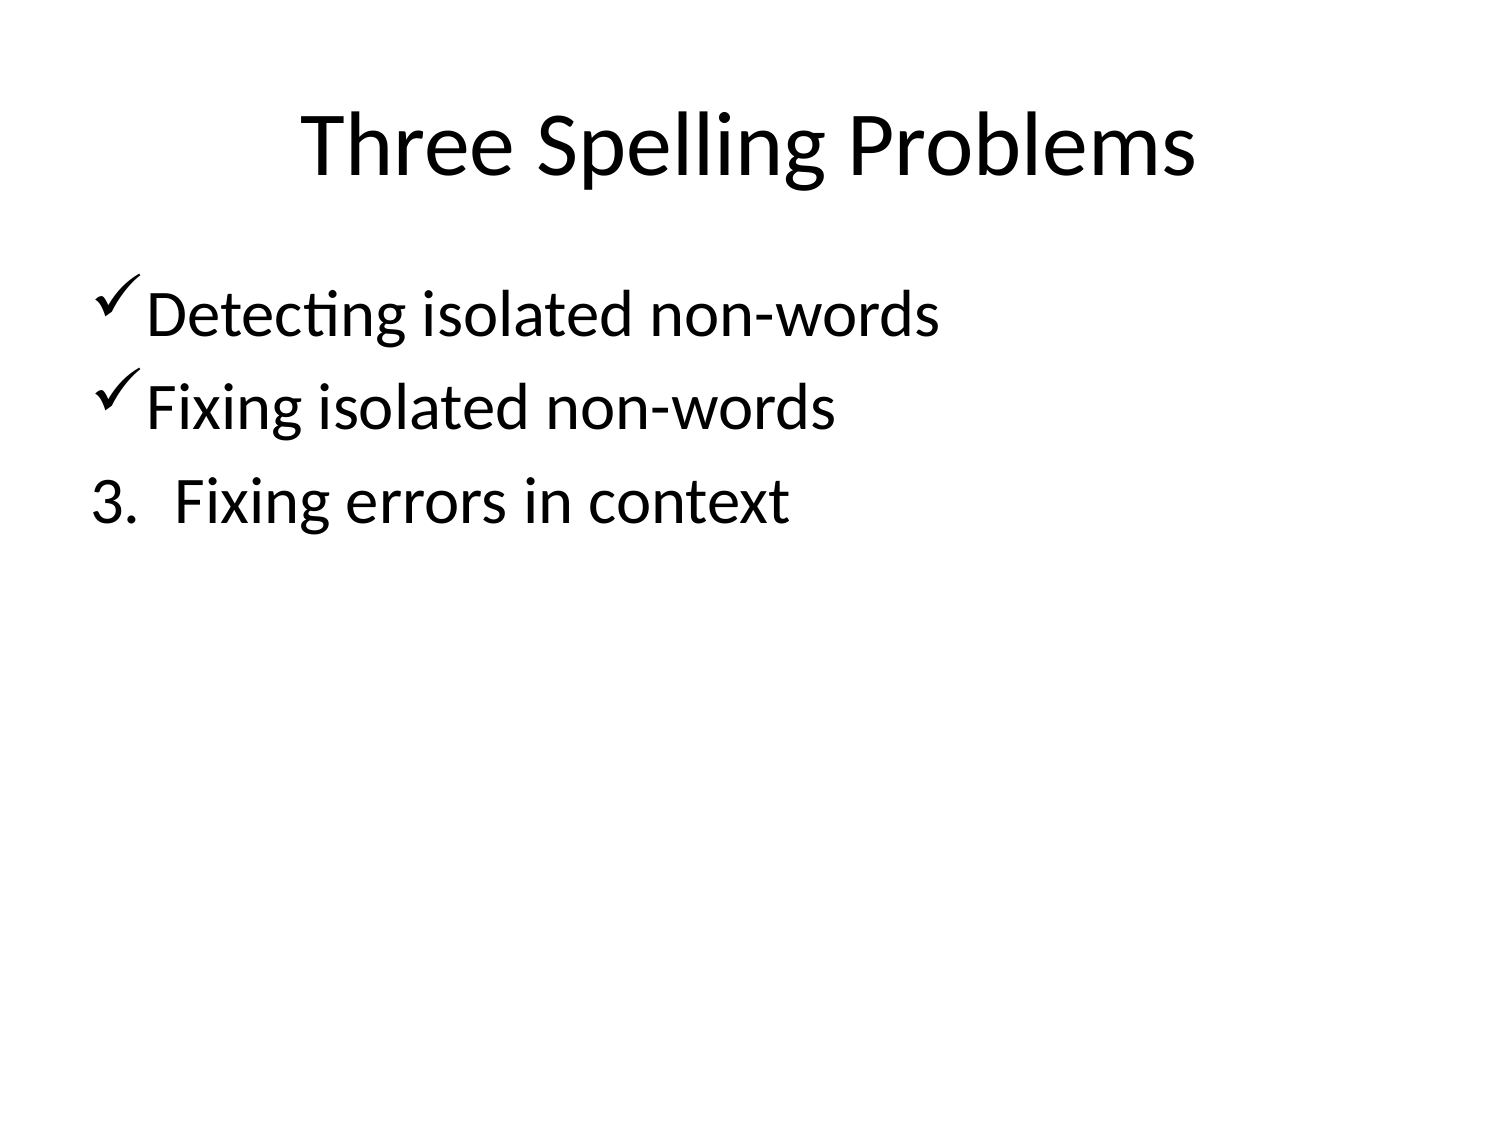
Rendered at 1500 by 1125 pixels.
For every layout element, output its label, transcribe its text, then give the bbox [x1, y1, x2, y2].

list Detecting isolated non-words Fixing isolated non-words Fixing errors in context [75, 262, 1425, 1005]
title Three Spelling Problems [75, 45, 1425, 233]
